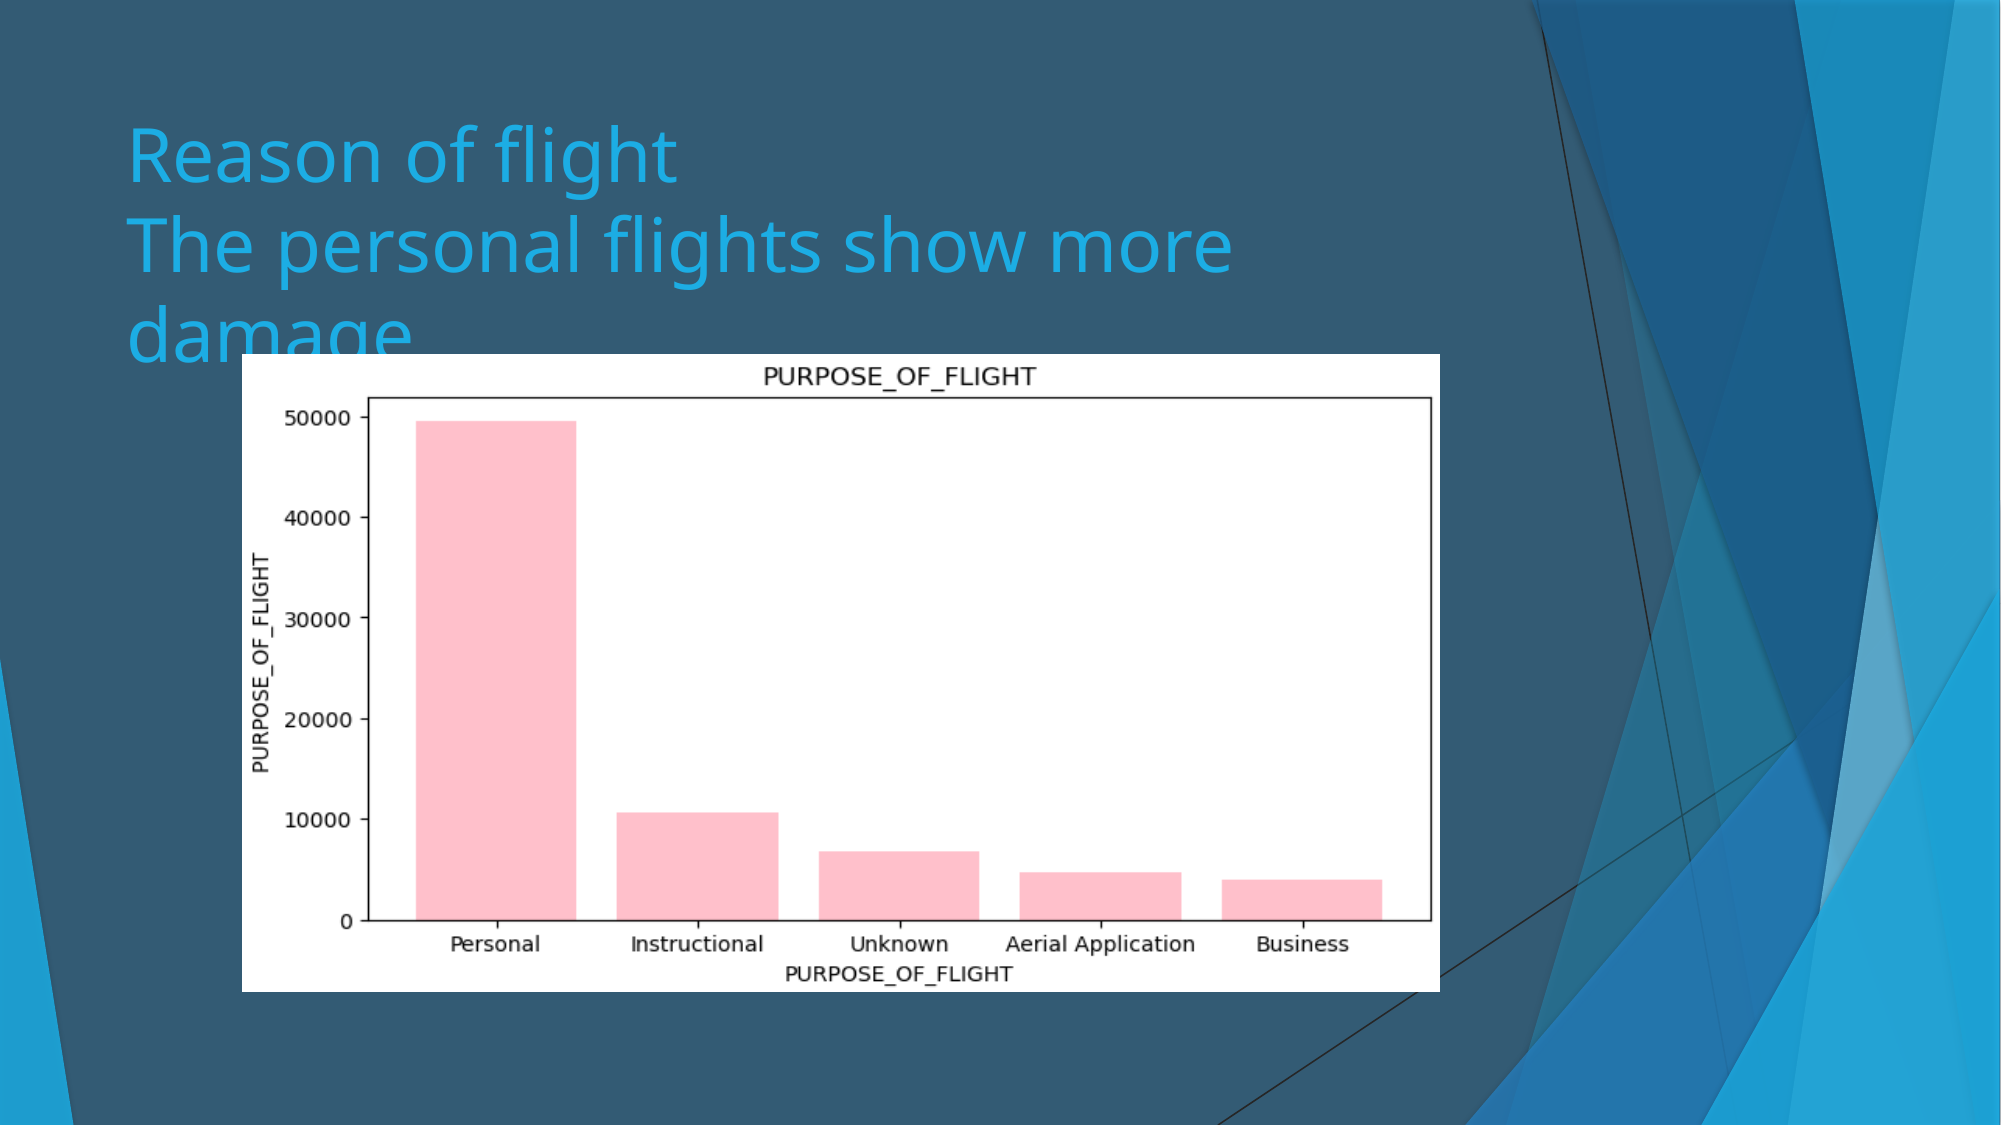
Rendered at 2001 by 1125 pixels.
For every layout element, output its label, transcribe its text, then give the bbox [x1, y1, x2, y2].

title Reason of flight The personal flights show more damage [111, 99, 1522, 317]
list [241, 353, 1441, 992]
